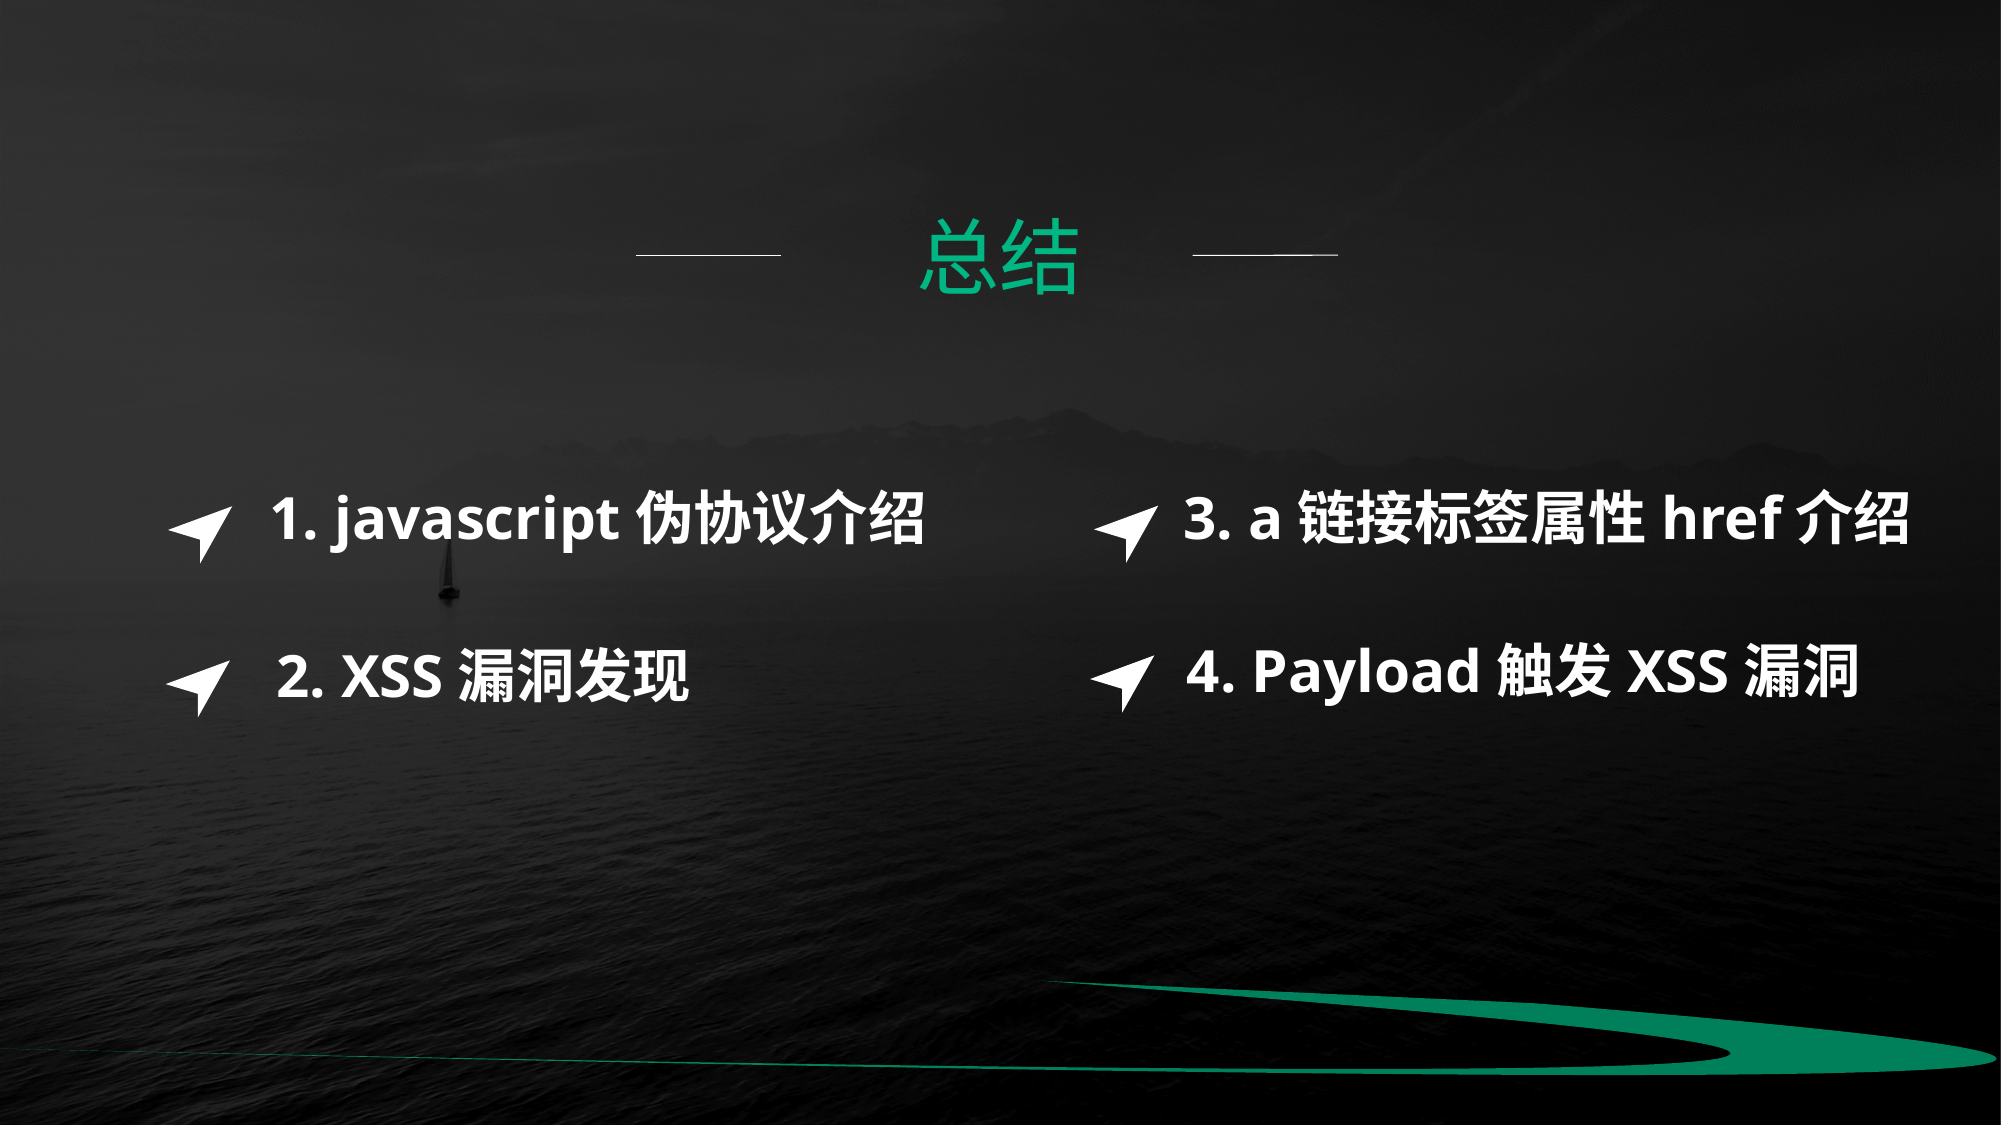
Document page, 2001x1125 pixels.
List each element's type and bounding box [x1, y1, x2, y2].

text_box [0, 979, 1998, 1077]
text_box [1089, 473, 1924, 713]
picture [0, 0, 2001, 1125]
text_box [635, 197, 1338, 314]
text_box [165, 473, 935, 718]
